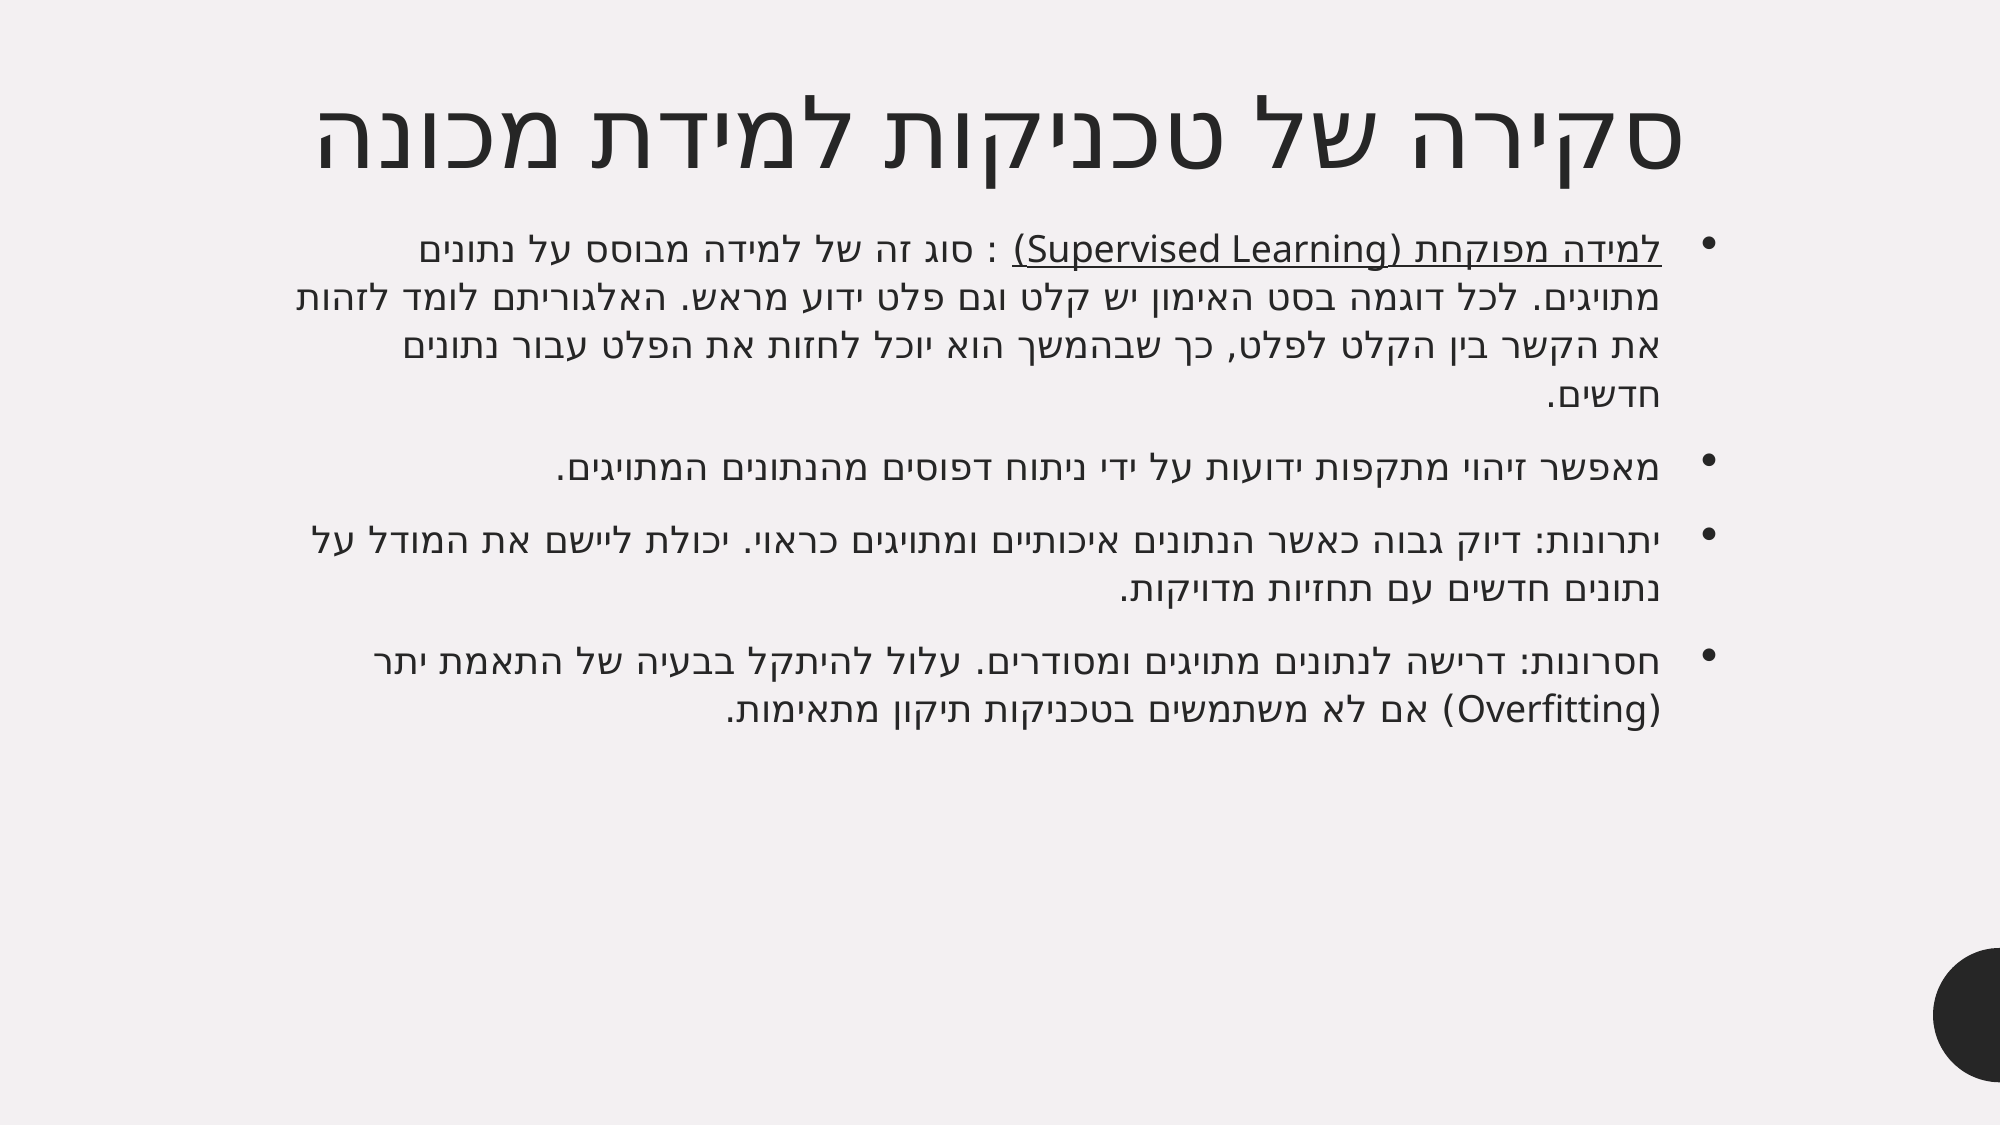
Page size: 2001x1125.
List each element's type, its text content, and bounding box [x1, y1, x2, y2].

list למידה מפוקחת (Supervised Learning) : סוג זה של למידה מבוסס על נתונים מתויגים. לכל דוגמה בסט האימון יש קלט וגם פלט ידוע מראש. האלגוריתם לומד לזהות את הקשר בין הקלט לפלט, כך שבהמשך הוא יוכל לחזות את הפלט עבור נתונים חדשים. מאפשר זיהוי מתקפות ידועות על ידי ניתוח דפוסים מהנתונים המתויגים. יתרונות: דיוק גבוה כאשר הנתונים איכותיים ומתויגים כראוי. יכולת ליישם את המודל על נתונים חדשים עם תחזיות מדויקות. חסרונות: דרישה לנתונים מתויגים ומסודרים. עלול להיתקל בבעיה של התאמת יתר (Overfitting) אם לא משתמשים בטכניקות תיקון מתאימות. [266, 214, 1734, 1029]
title סקירה של טכניקות למידת מכונה [266, 46, 1734, 214]
